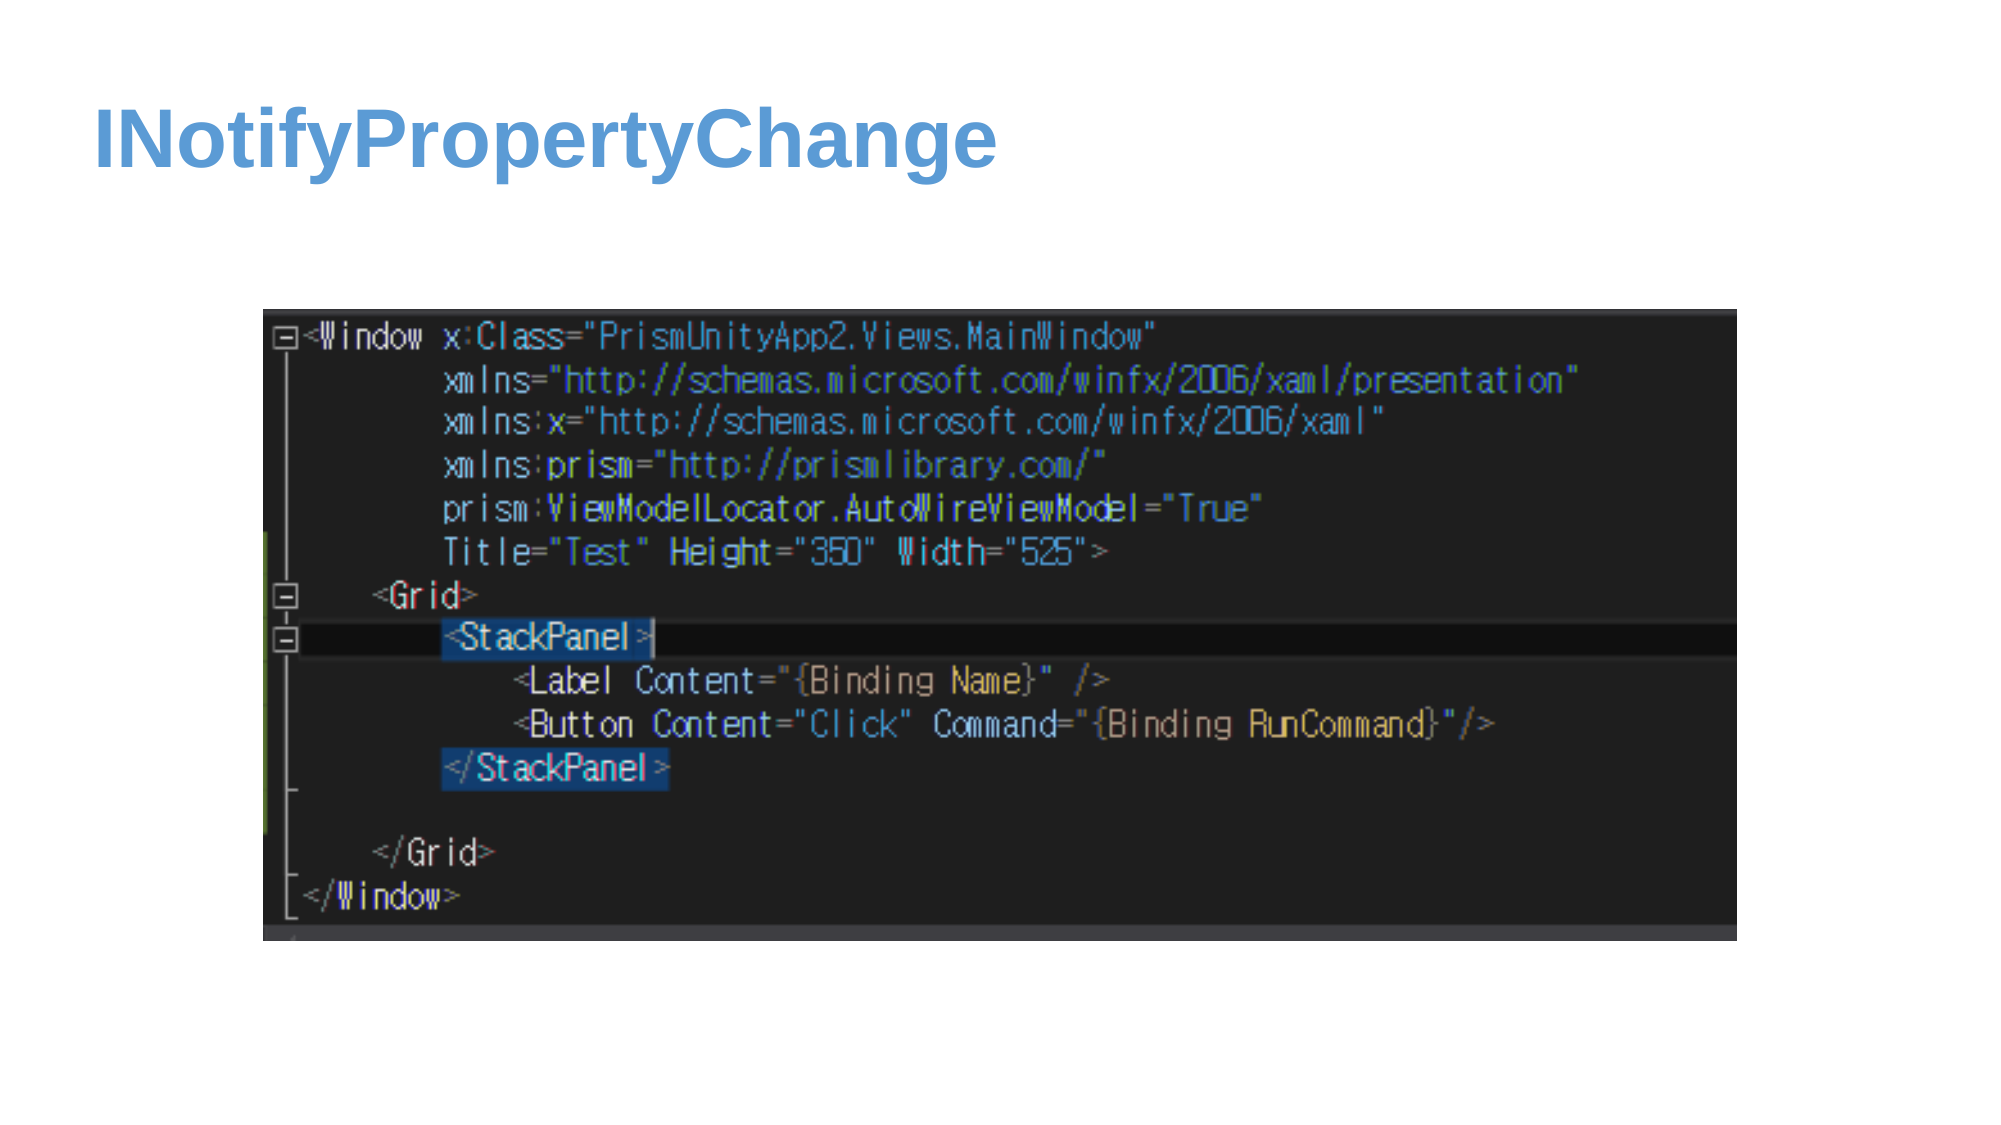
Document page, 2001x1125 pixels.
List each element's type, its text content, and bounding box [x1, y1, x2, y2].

text_box INotifyPropertyChange [78, 76, 1015, 191]
picture [263, 309, 1737, 941]
